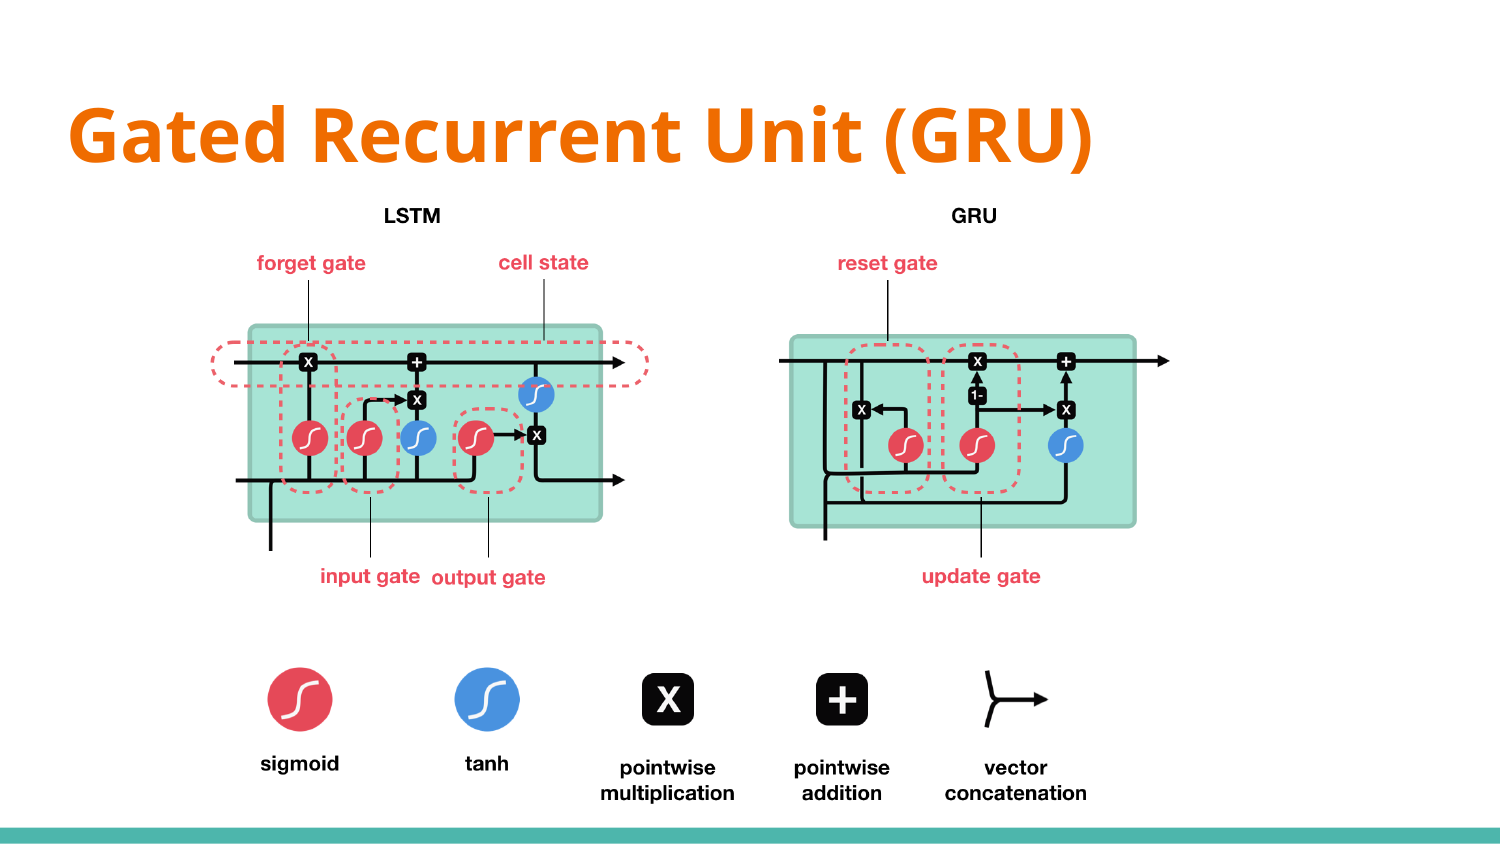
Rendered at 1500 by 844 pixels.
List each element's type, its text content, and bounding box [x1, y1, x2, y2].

picture [193, 188, 1183, 818]
title Gated Recurrent Unit (GRU) [51, 72, 1449, 189]
